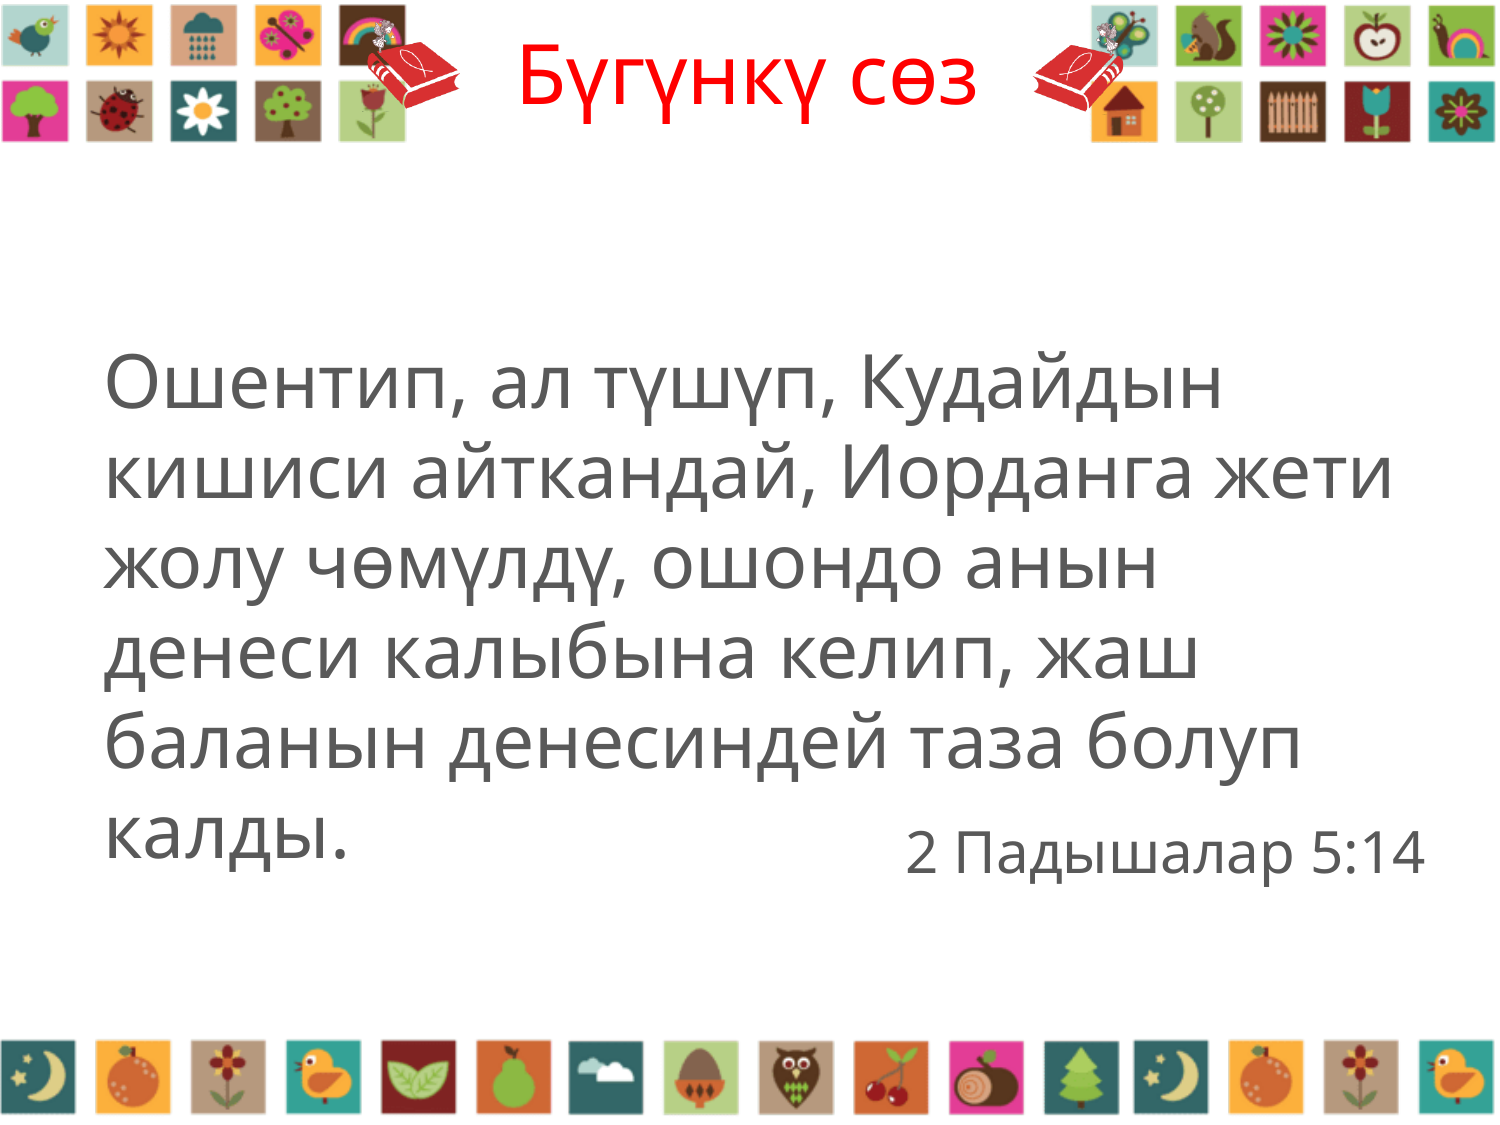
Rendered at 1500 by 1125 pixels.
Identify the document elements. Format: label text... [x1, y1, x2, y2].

text_box Бүгүнкү сөз [425, 13, 1078, 129]
text_box 2 Падышалар 5:14 [808, 807, 1441, 893]
picture [1001, 3, 1500, 150]
text_box Ошентип, ал түшүп, Кудайдын кишиси айткандай, Иорданга жети жолу чөмүлдү, ошондо анын денеси калыбына келип, жаш баланын денесиндей таза болуп калды. [88, 326, 1436, 881]
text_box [0, 1028, 1500, 1118]
picture [0, 3, 492, 150]
